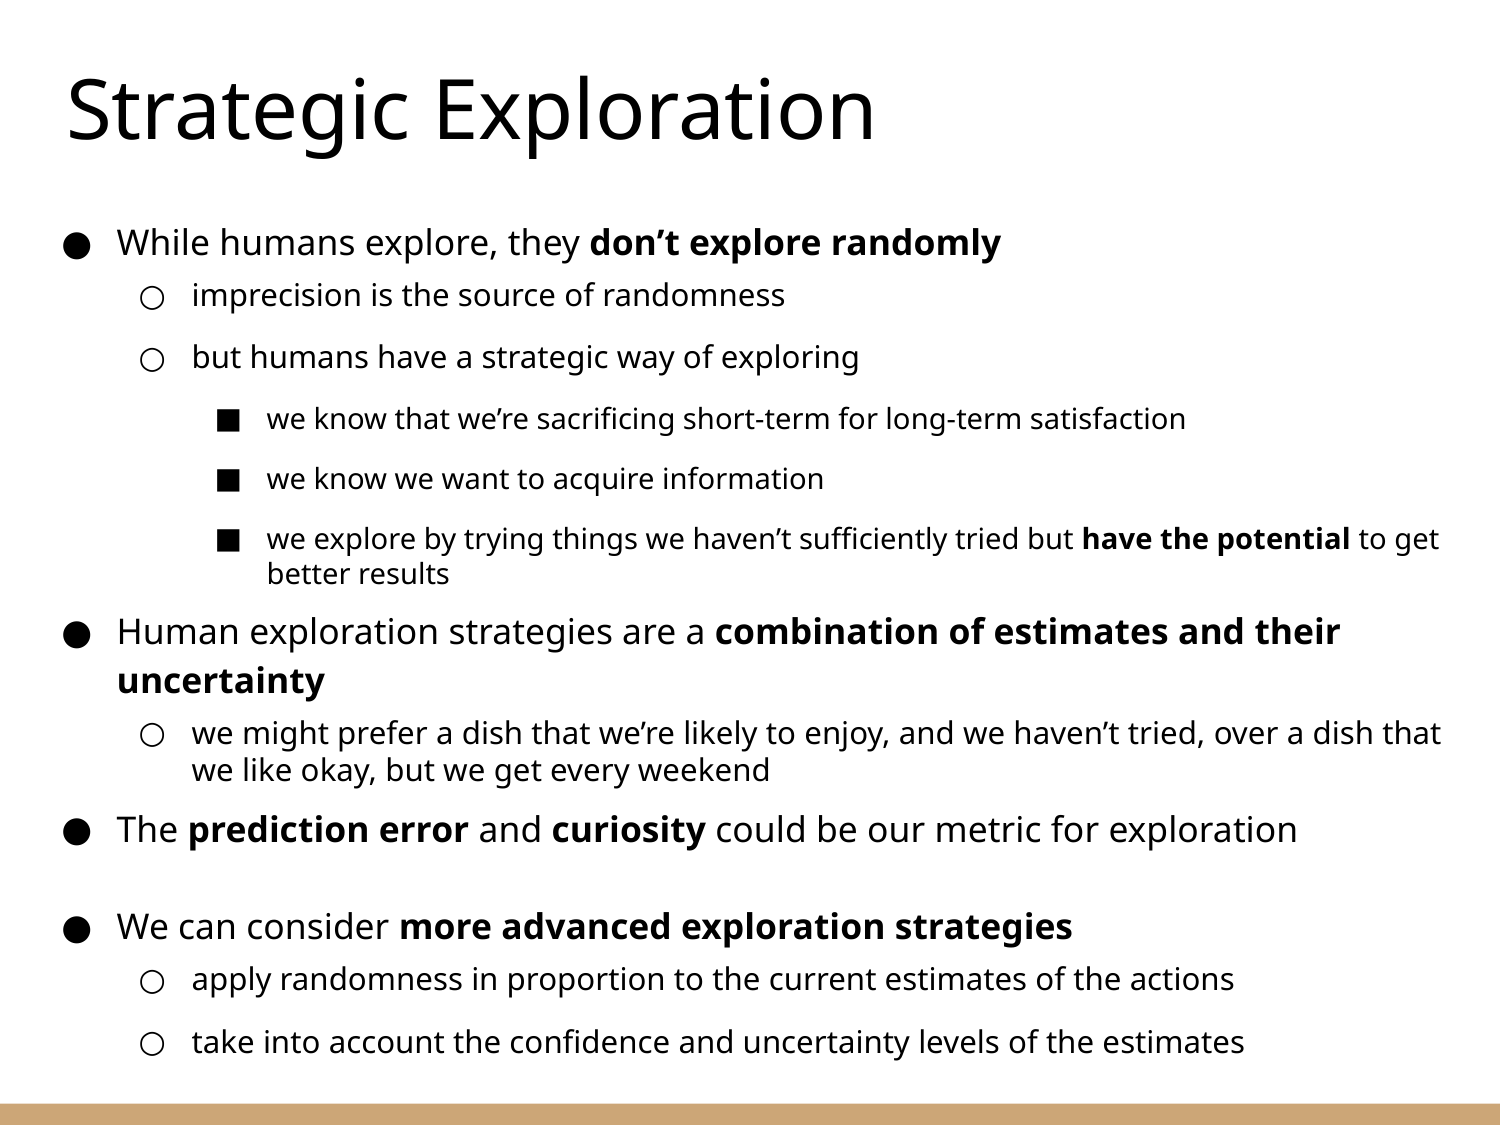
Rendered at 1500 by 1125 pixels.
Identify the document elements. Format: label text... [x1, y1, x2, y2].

list While humans explore, they don’t explore randomly imprecision is the source of randomness but humans have a strategic way of exploring we know that we’re sacrificing short-term for long-term satisfaction we know we want to acquire information we explore by trying things we haven’t sufficiently tried but have the potential to get better results Human exploration strategies are a combination of estimates and their uncertainty we might prefer a dish that we’re likely to enjoy, and we haven’t tried, over a dish that we like okay, but we get every weekend The prediction error and curiosity could be our metric for exploration We can consider more advanced exploration strategies apply randomness in proportion to the current estimates of the actions take into account the confidence and uncertainty levels of the estimates [26, 198, 1474, 1056]
title Strategic Exploration [51, 69, 1449, 172]
